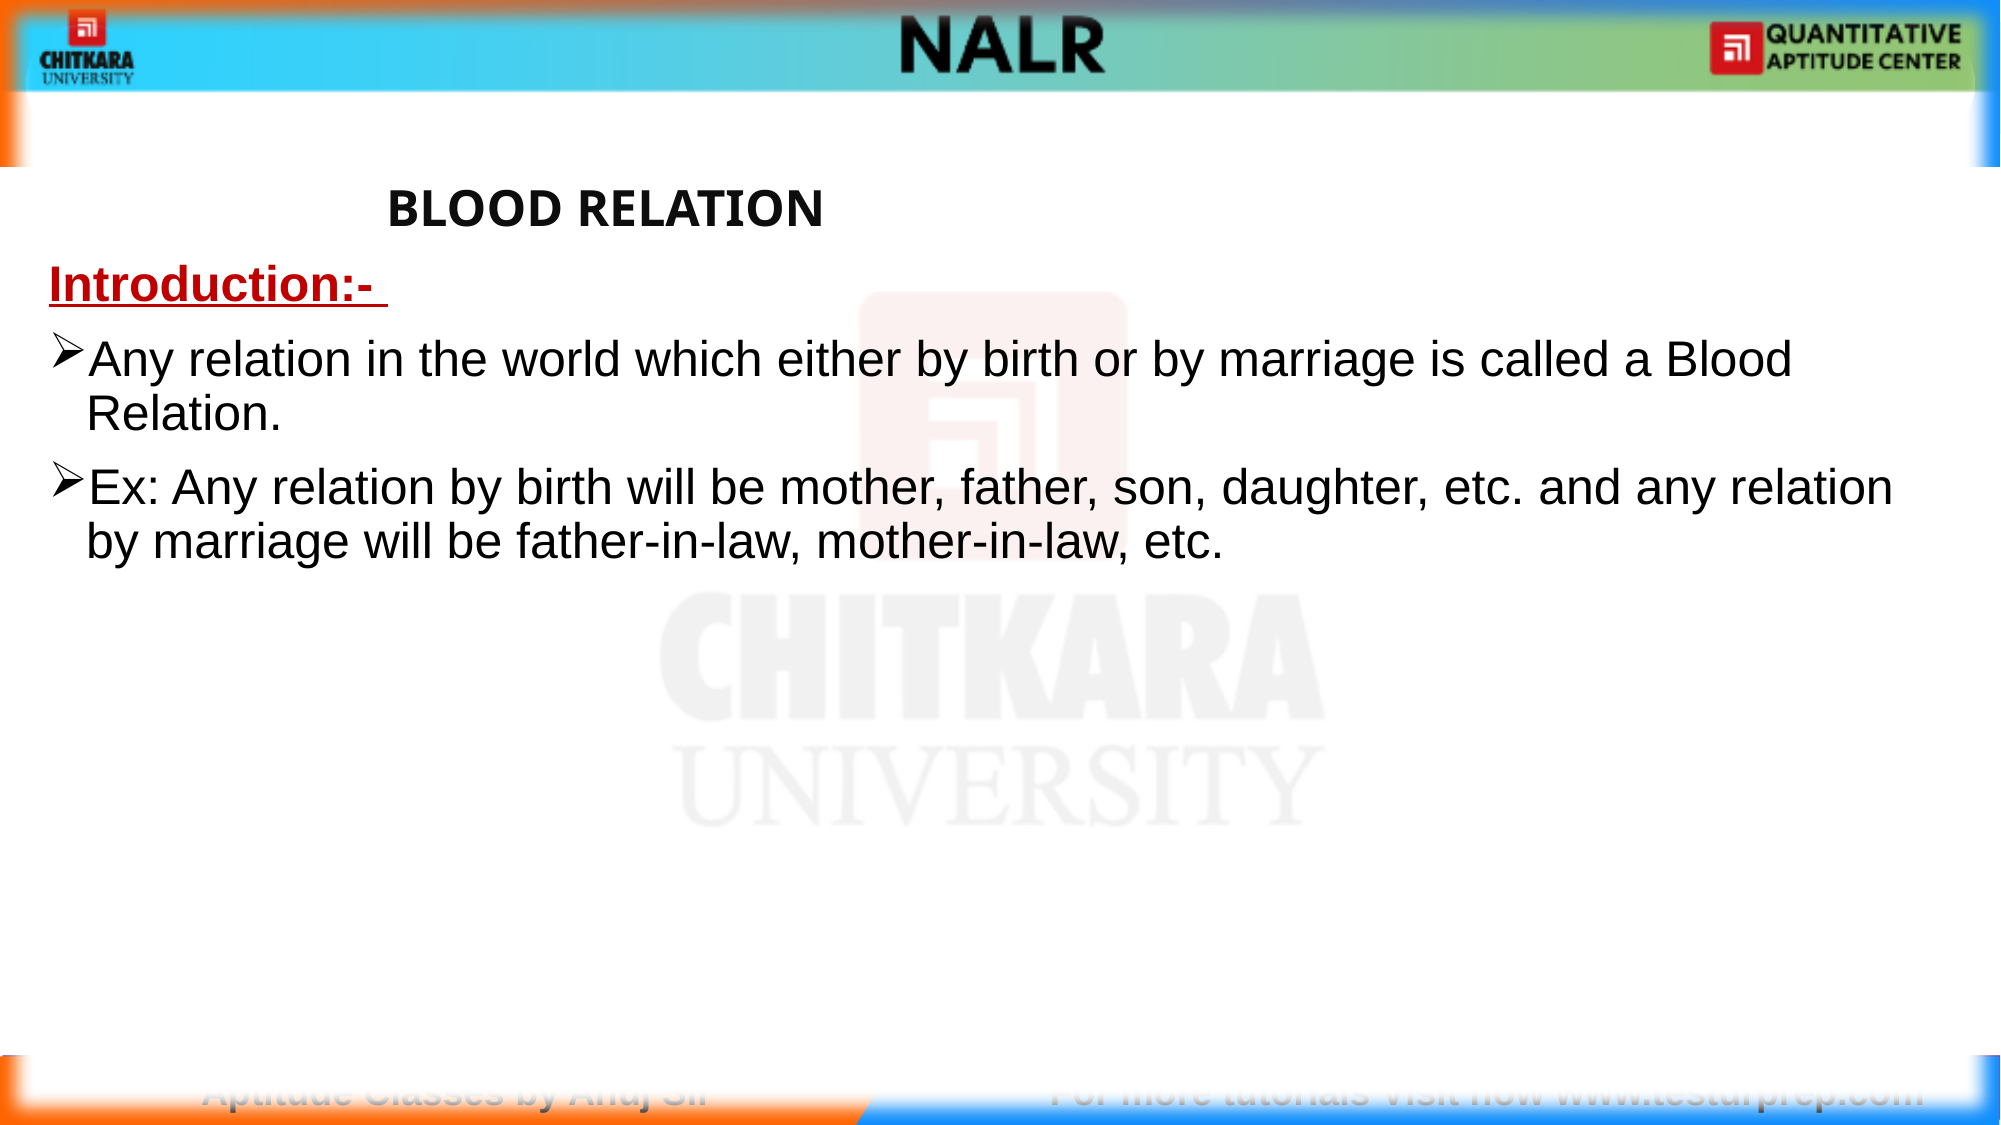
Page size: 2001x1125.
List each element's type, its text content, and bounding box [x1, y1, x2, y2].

picture [0, 0, 2001, 1125]
title [41, 31, 1959, 142]
list BLOOD RELATION Introduction:- Any relation in the world which either by birth or by marriage is called a Blood Relation. Ex: Any relation by birth will be mother, father, son, daughter, etc. and any relation by marriage will be father-in-law, mother-in-law, etc. [33, 175, 1959, 1053]
